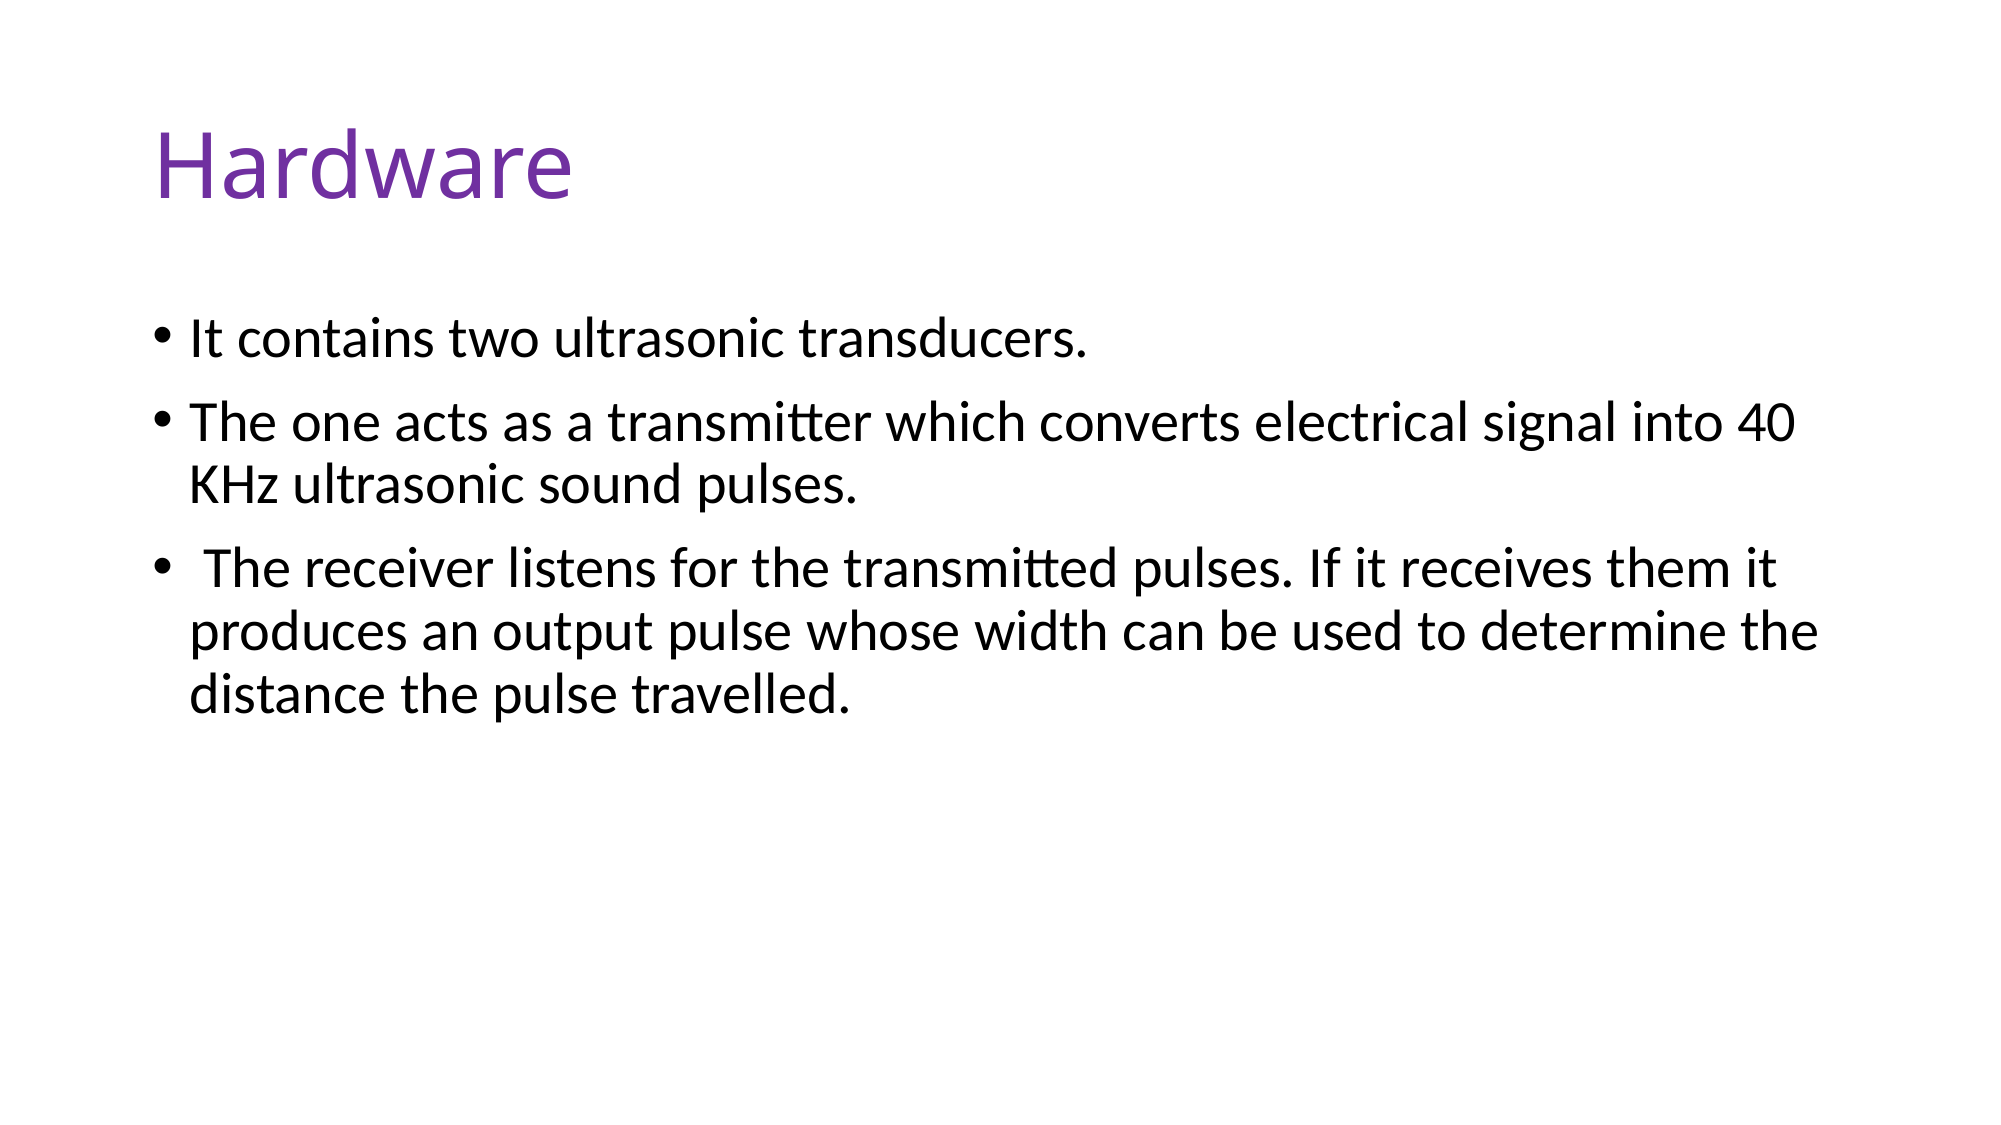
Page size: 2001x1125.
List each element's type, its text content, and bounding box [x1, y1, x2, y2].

title Hardware [137, 59, 1863, 278]
list It contains two ultrasonic transducers. The one acts as a transmitter which converts electrical signal into 40 KHz ultrasonic sound pulses. The receiver listens for the transmitted pulses. If it receives them it produces an output pulse whose width can be used to determine the distance the pulse travelled. [137, 299, 1863, 1014]
